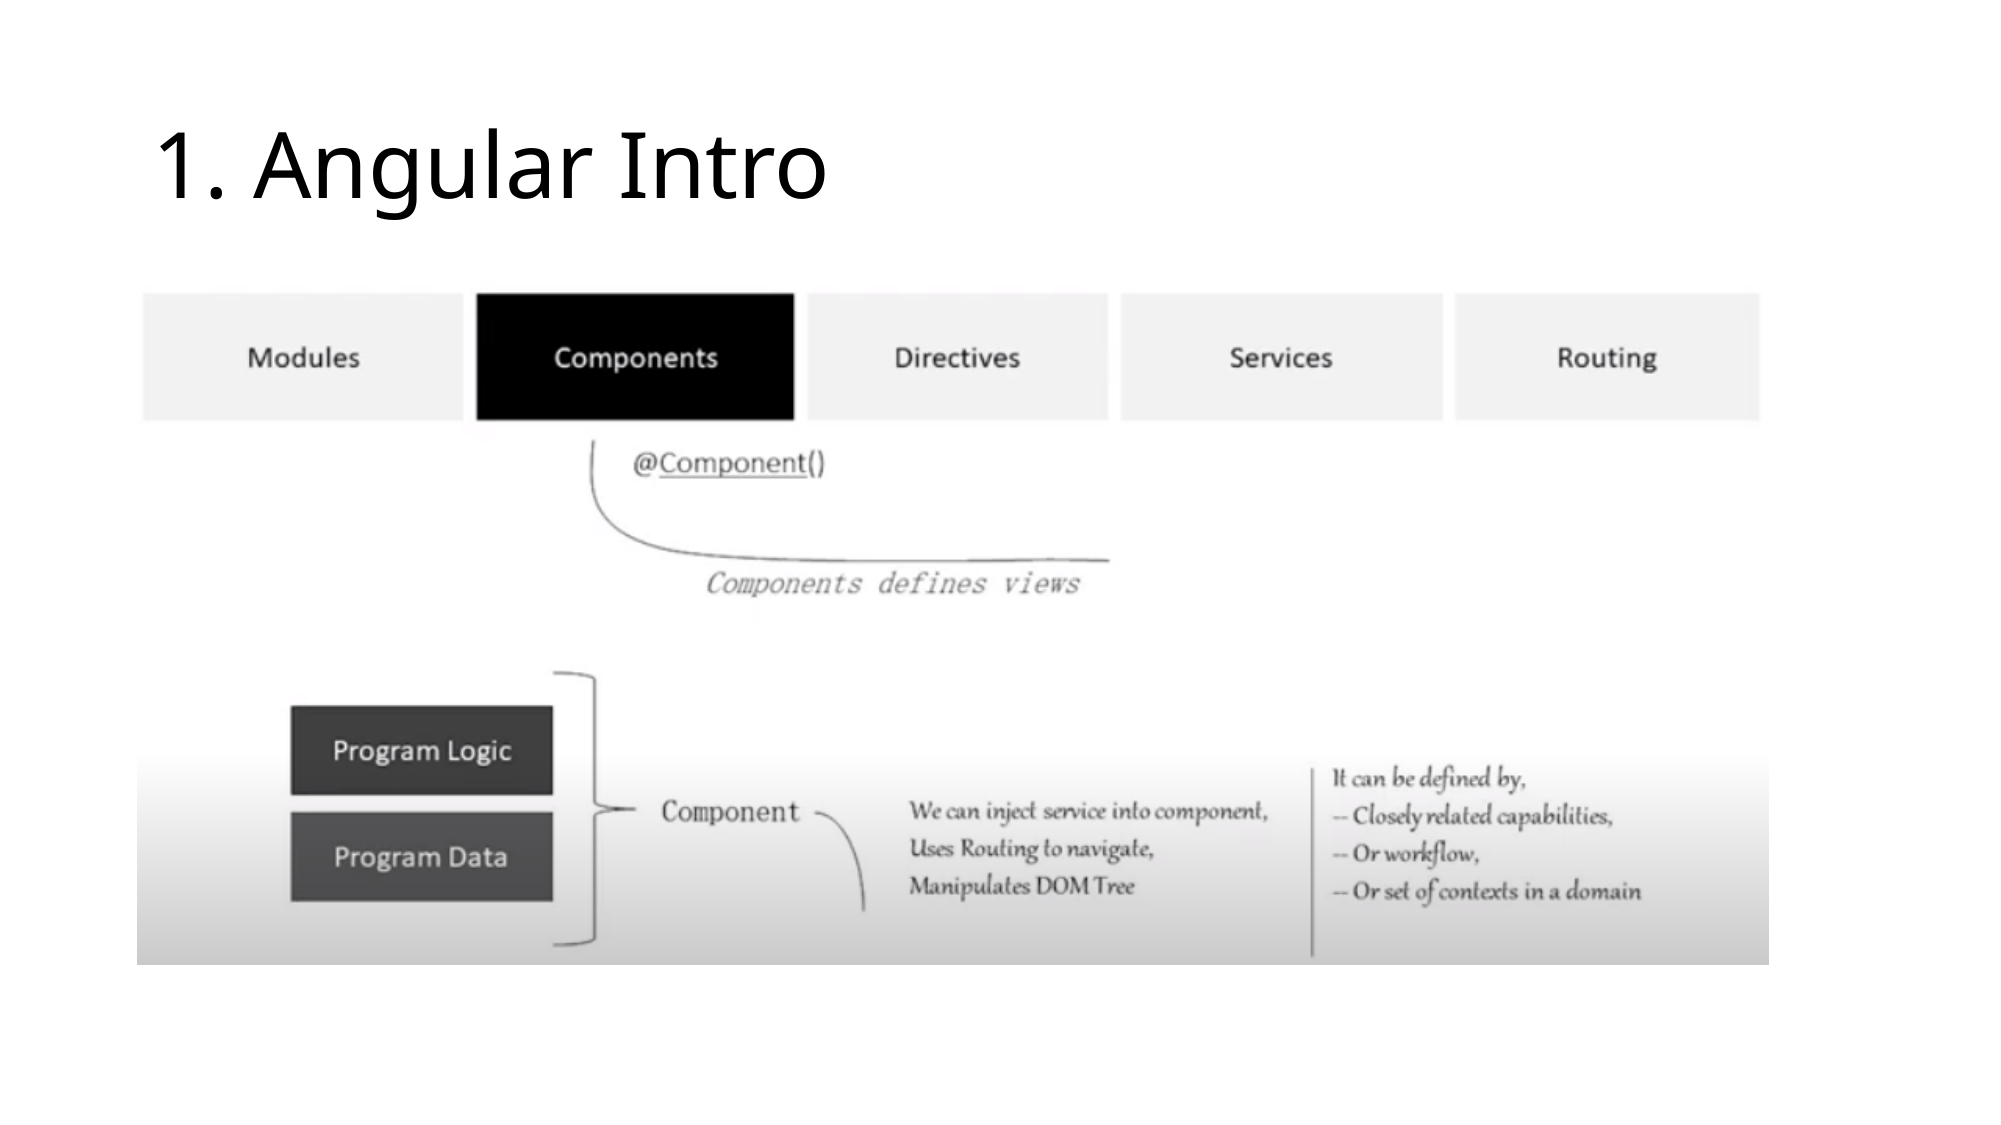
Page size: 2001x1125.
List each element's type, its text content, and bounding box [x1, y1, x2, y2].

picture [137, 277, 1769, 965]
title 1. Angular Intro [137, 59, 1863, 278]
